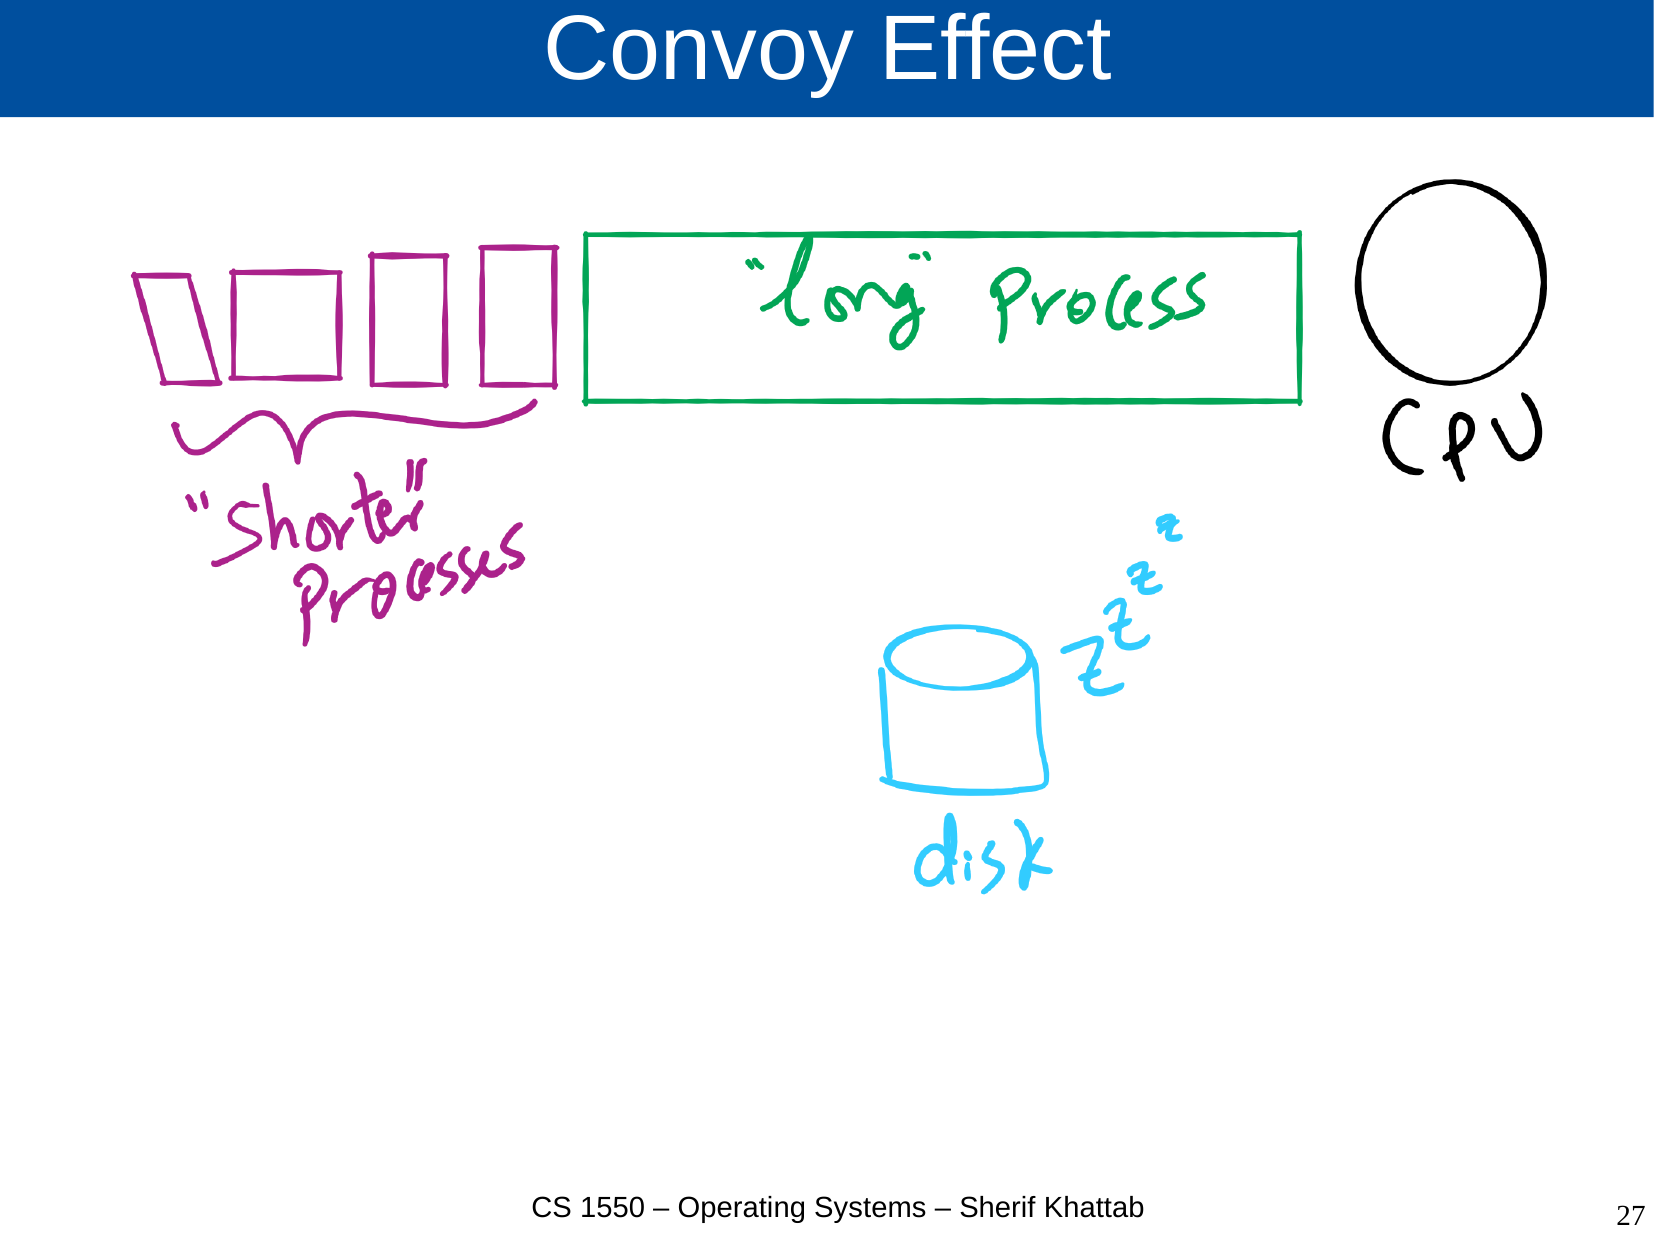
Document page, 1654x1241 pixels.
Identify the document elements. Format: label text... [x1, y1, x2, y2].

slide_number 27 [1265, 1198, 1647, 1241]
title Convoy Effect [0, 0, 1654, 118]
picture [106, 154, 1572, 1131]
footer CS 1550 – Operating Systems – Sherif Khattab [460, 1190, 1217, 1241]
